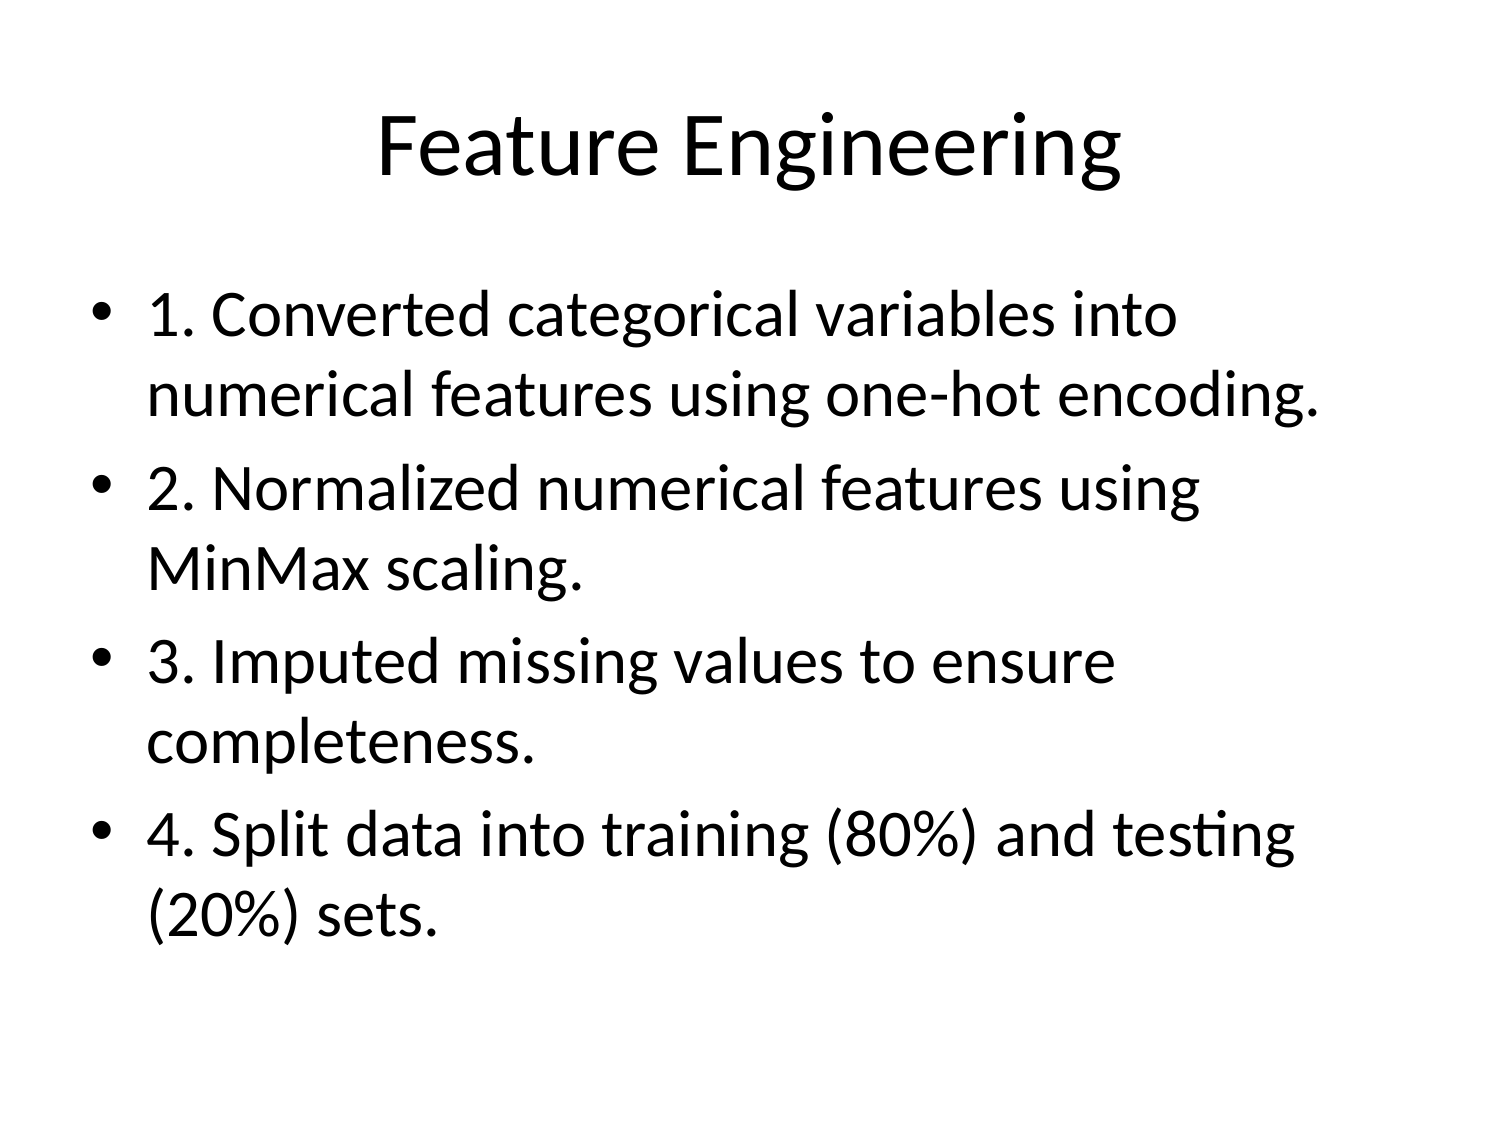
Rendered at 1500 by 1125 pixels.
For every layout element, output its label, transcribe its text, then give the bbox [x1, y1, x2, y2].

list 1. Converted categorical variables into numerical features using one-hot encoding. 2. Normalized numerical features using MinMax scaling. 3. Imputed missing values to ensure completeness. 4. Split data into training (80%) and testing (20%) sets. [75, 262, 1425, 1005]
title Feature Engineering [75, 45, 1425, 233]
